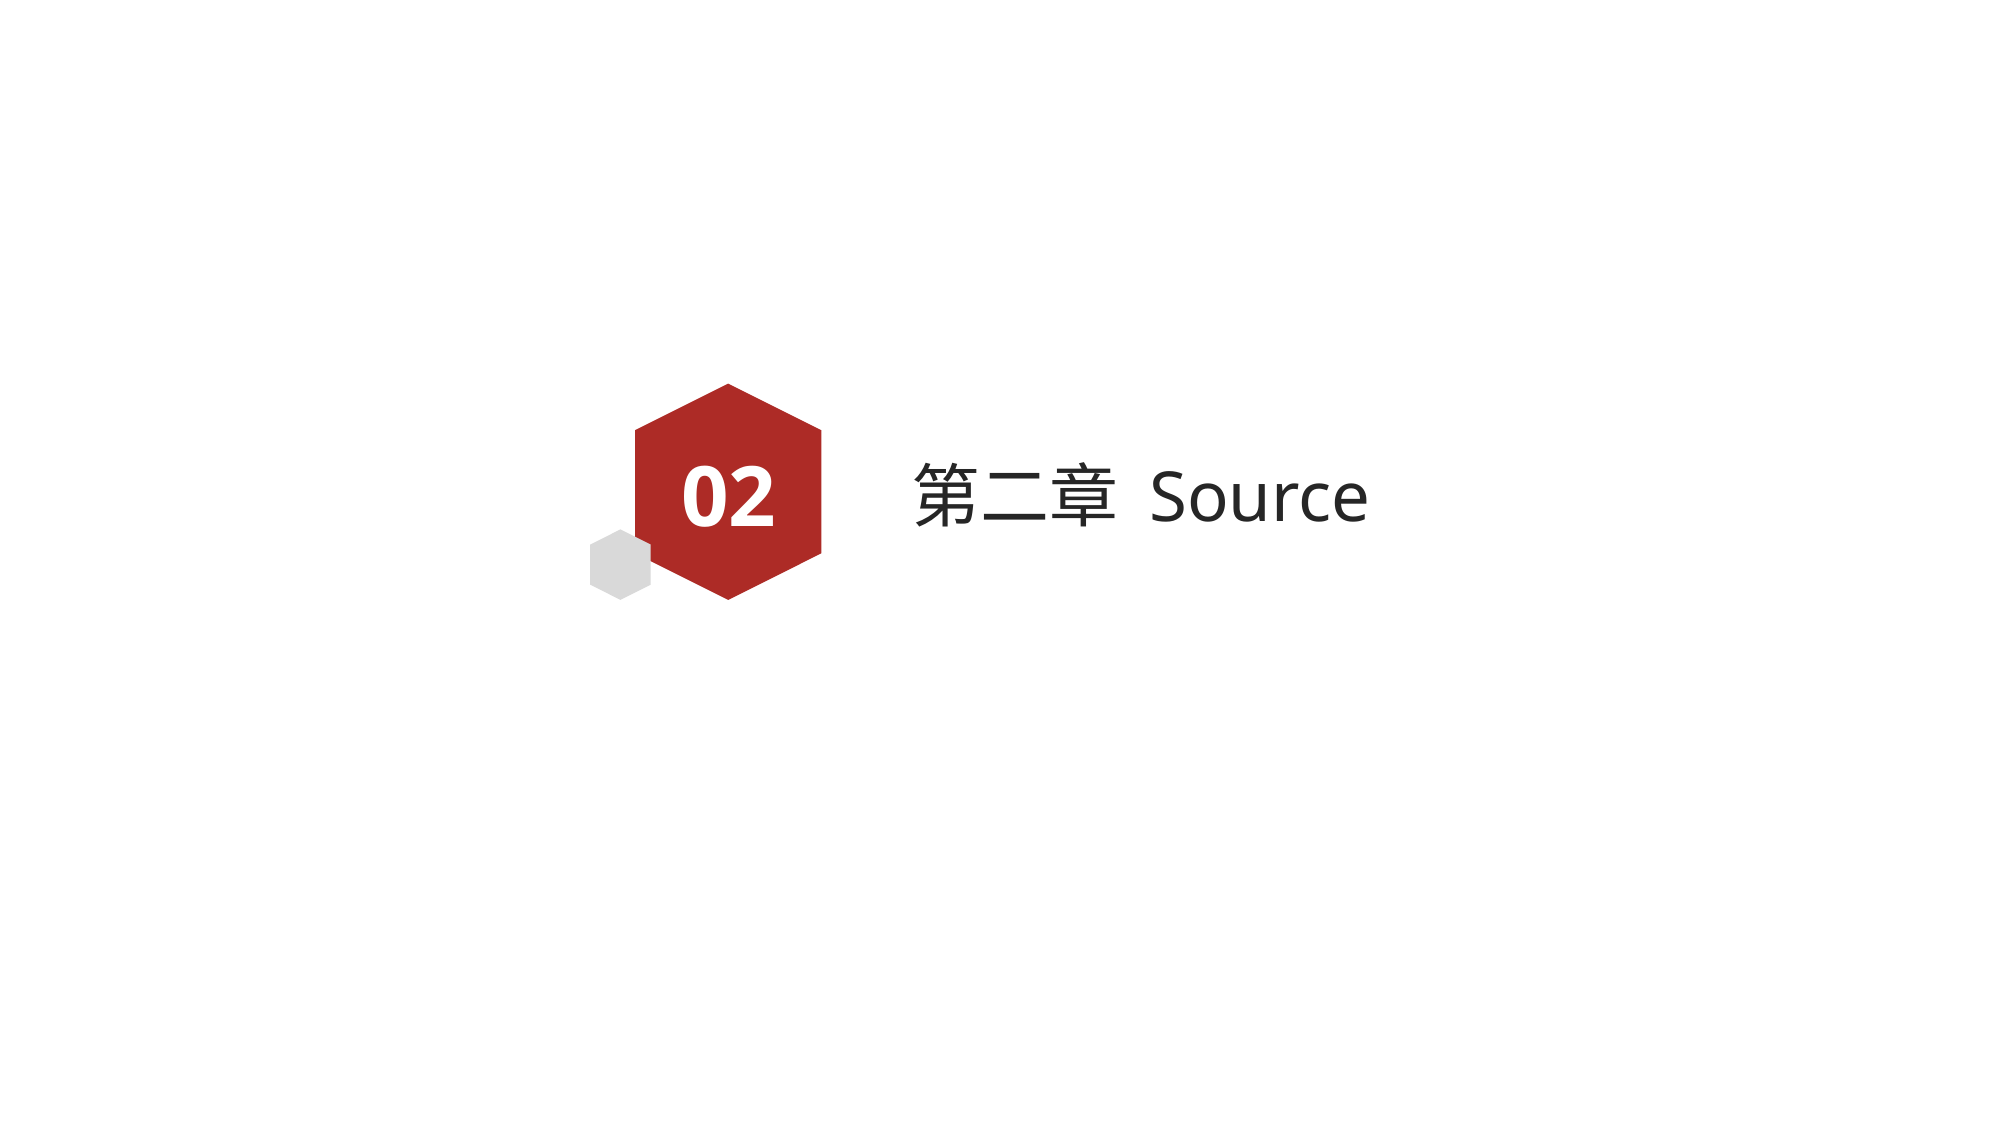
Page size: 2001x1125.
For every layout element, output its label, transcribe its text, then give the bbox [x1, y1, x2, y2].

list 02 [636, 404, 822, 594]
title 第二章 Source [896, 454, 2000, 545]
